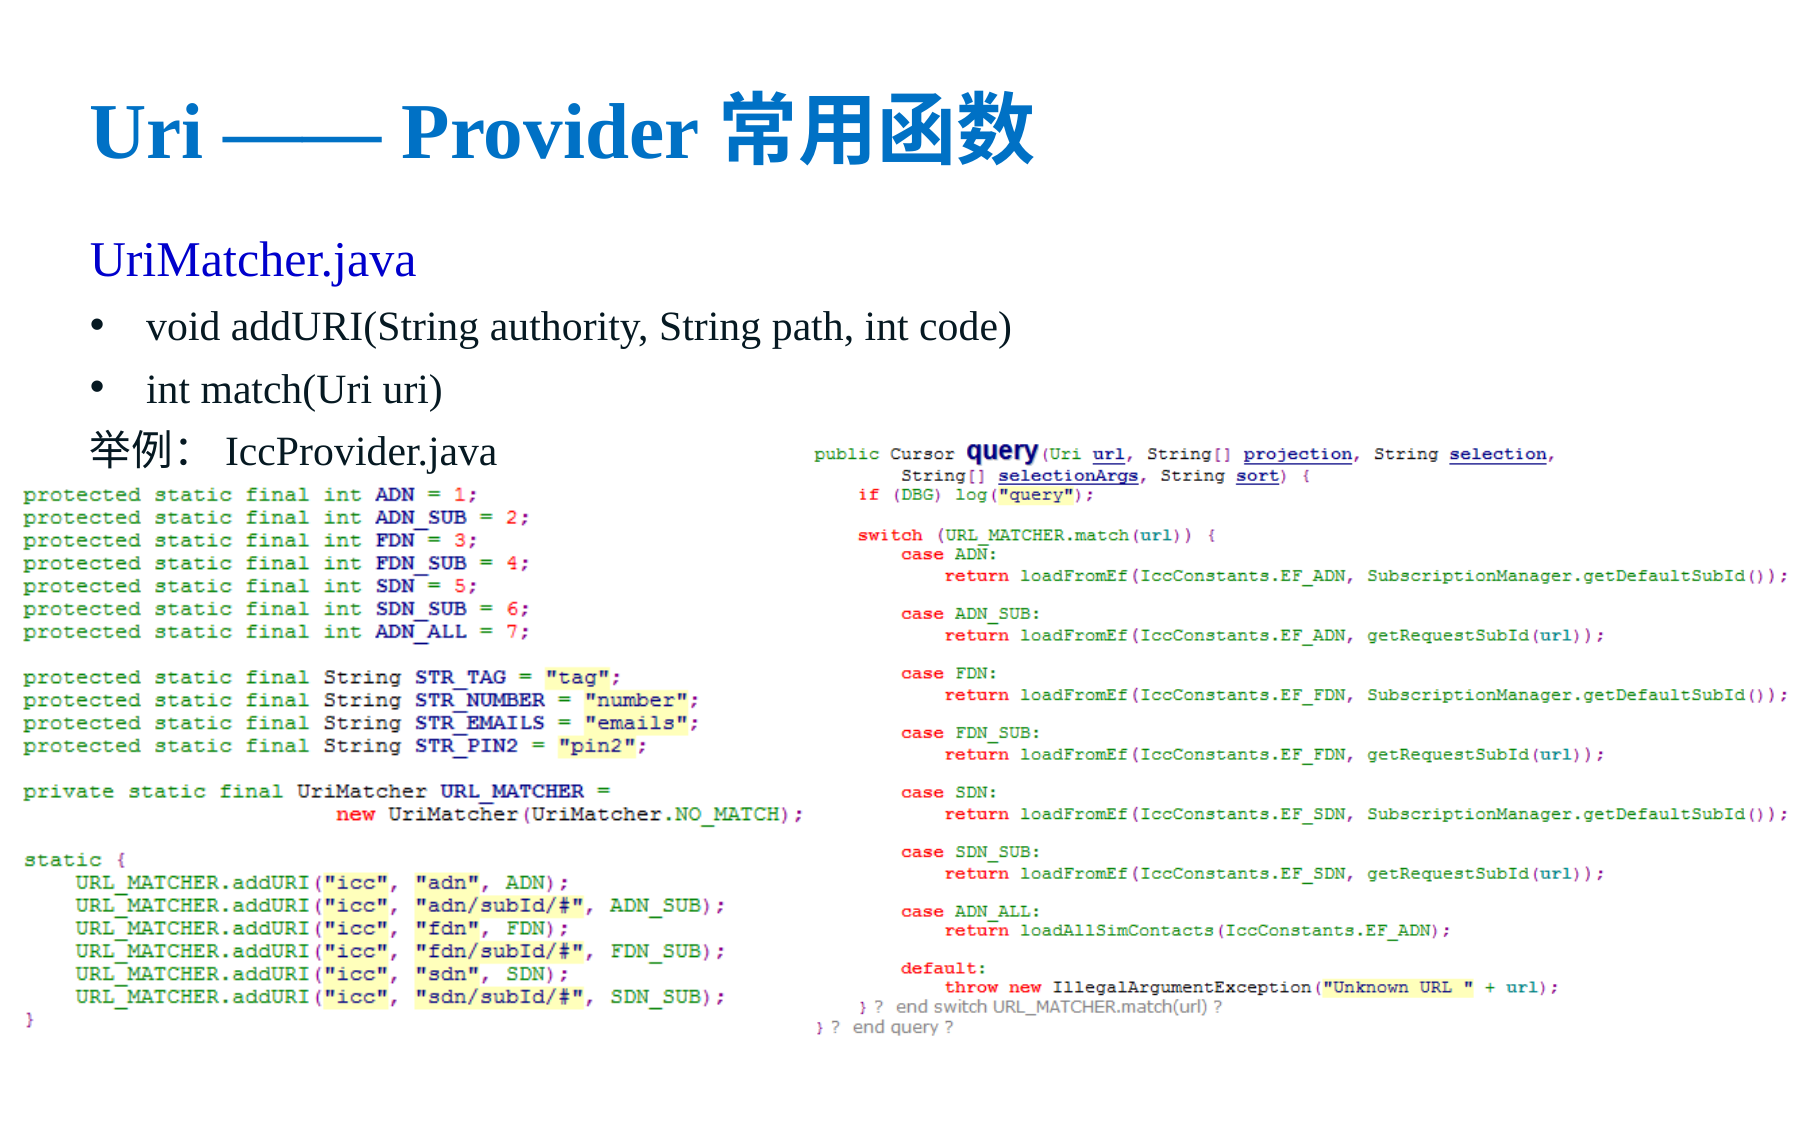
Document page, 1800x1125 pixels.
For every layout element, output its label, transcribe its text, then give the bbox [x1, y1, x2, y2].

list UriMatcher.java void addURI(String authority, String path, int code) int match(Uri uri) 举例：IccProvider.java [89, 226, 1710, 479]
picture [14, 439, 1798, 1044]
title Uri —— Provider常用函数 [89, 66, 1710, 188]
